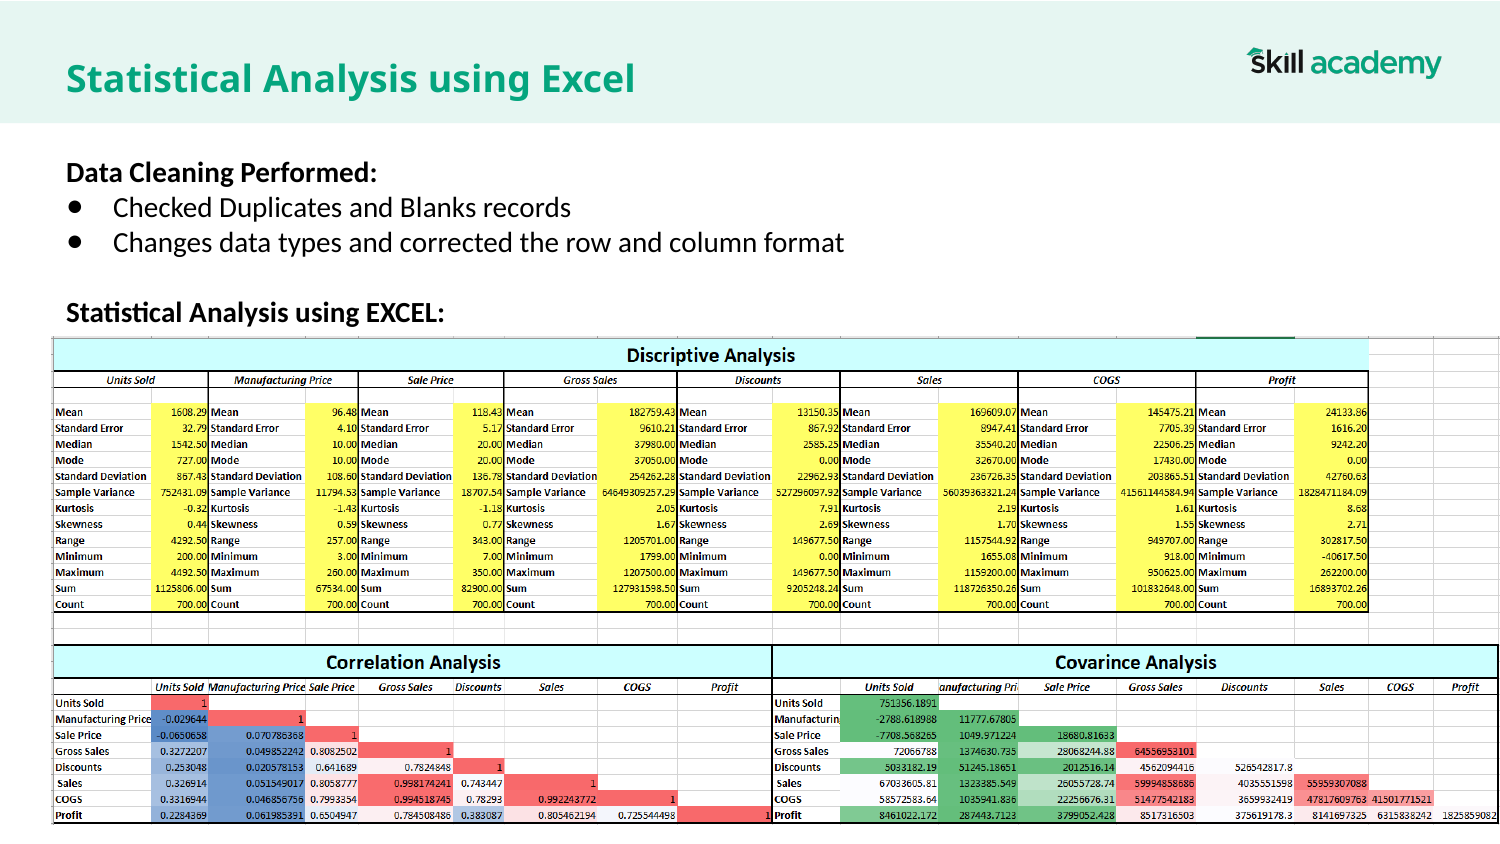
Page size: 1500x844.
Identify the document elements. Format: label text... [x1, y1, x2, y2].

list Data Cleaning Performed: Checked Duplicates and Blanks records Changes data types and corrected the row and column format Statistical Analysis using EXCEL: [51, 137, 1449, 335]
picture [50, 336, 1500, 826]
title Statistical Analysis using Excel [51, 40, 1449, 137]
